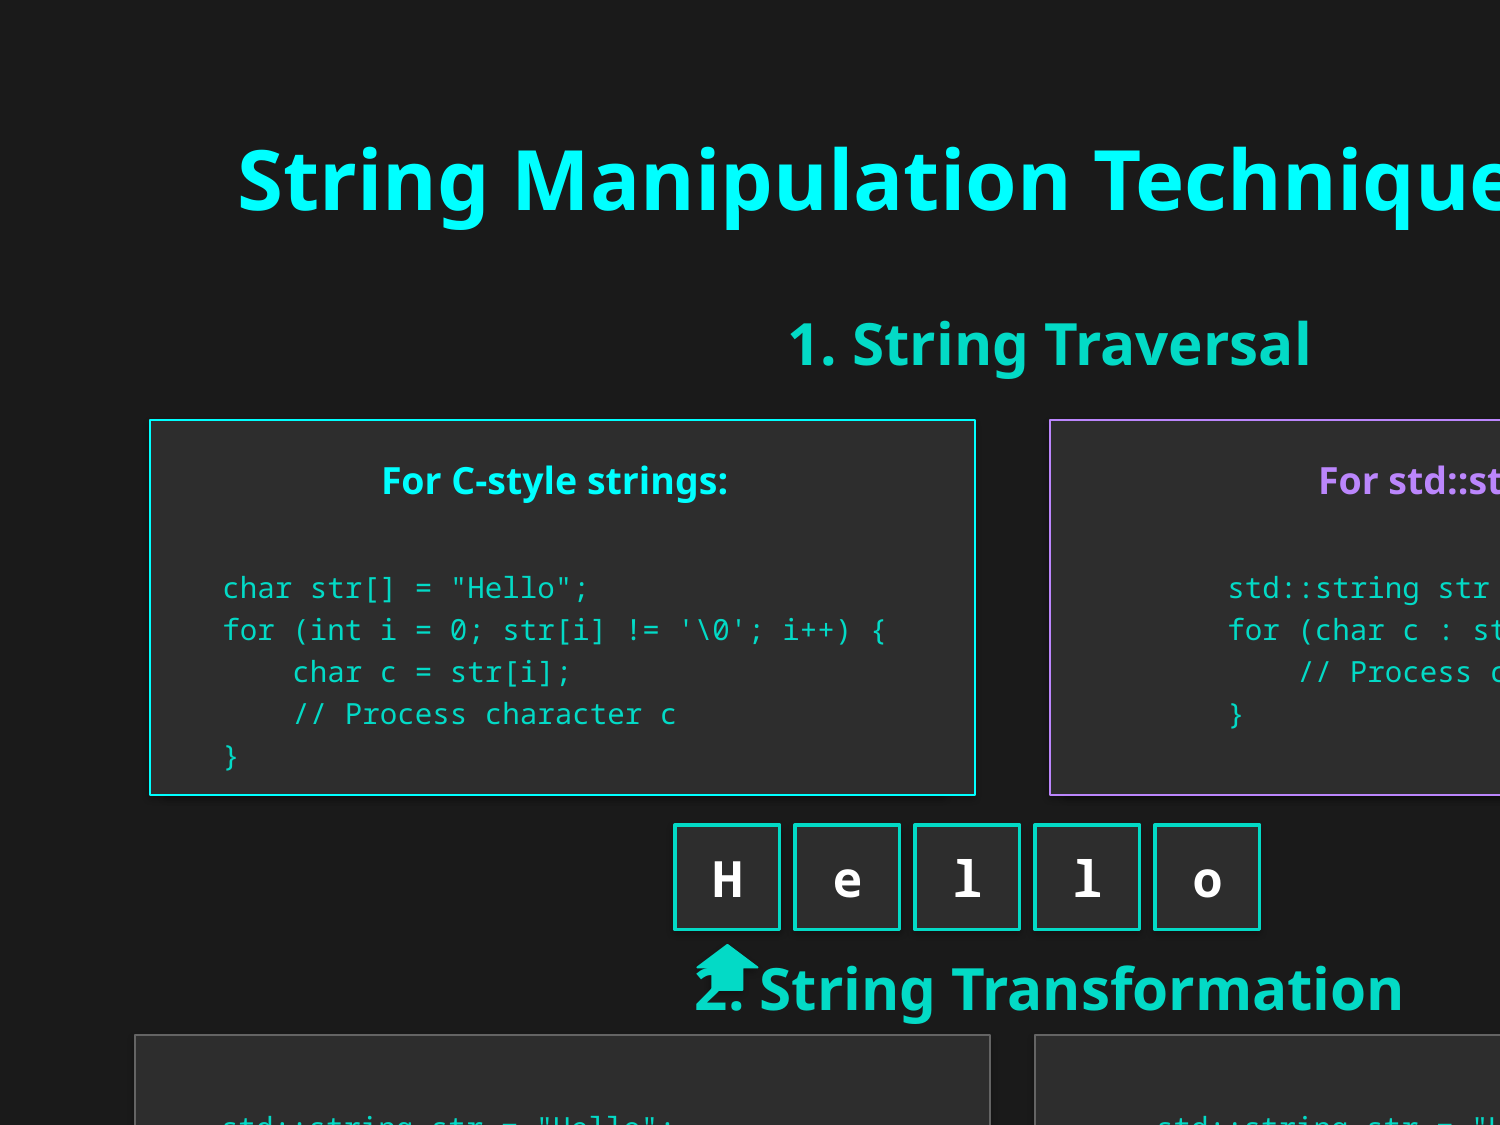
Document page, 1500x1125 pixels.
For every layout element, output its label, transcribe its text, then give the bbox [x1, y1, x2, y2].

text_box std::string str = "Hello World"; std::string sub = str.substr(6, 5); // Result: "World" [1141, 1049, 1500, 1125]
text_box 2. String Transformation [680, 945, 1420, 1030]
text_box std::string str = "Hello"; for (char c : str) { // Process character c } [1212, 509, 1500, 792]
text_box l [914, 824, 1021, 931]
text_box [149, 419, 976, 796]
text_box l [1034, 824, 1141, 931]
text_box For C-style strings: [366, 449, 744, 509]
text_box [1034, 1034, 1500, 1125]
text_box char str[] = "Hello"; for (int i = 0; str[i] != '\0'; i++) { char c = str[i]; // Process character c } [207, 509, 903, 834]
text_box [1049, 419, 1500, 796]
text_box e [794, 824, 901, 931]
text_box String Manipulation Techniques [223, 120, 1500, 235]
text_box H [674, 824, 781, 931]
text_box [134, 1034, 991, 1125]
text_box 1. String Traversal [772, 299, 1327, 385]
text_box std::string str = "Hello"; std::transform(str.begin(), str.end(), str.begin(), ::toupper); // Result: "HELLO" [206, 1049, 919, 1125]
text_box For std::string: [1303, 449, 1500, 509]
text_box o [1154, 824, 1261, 931]
